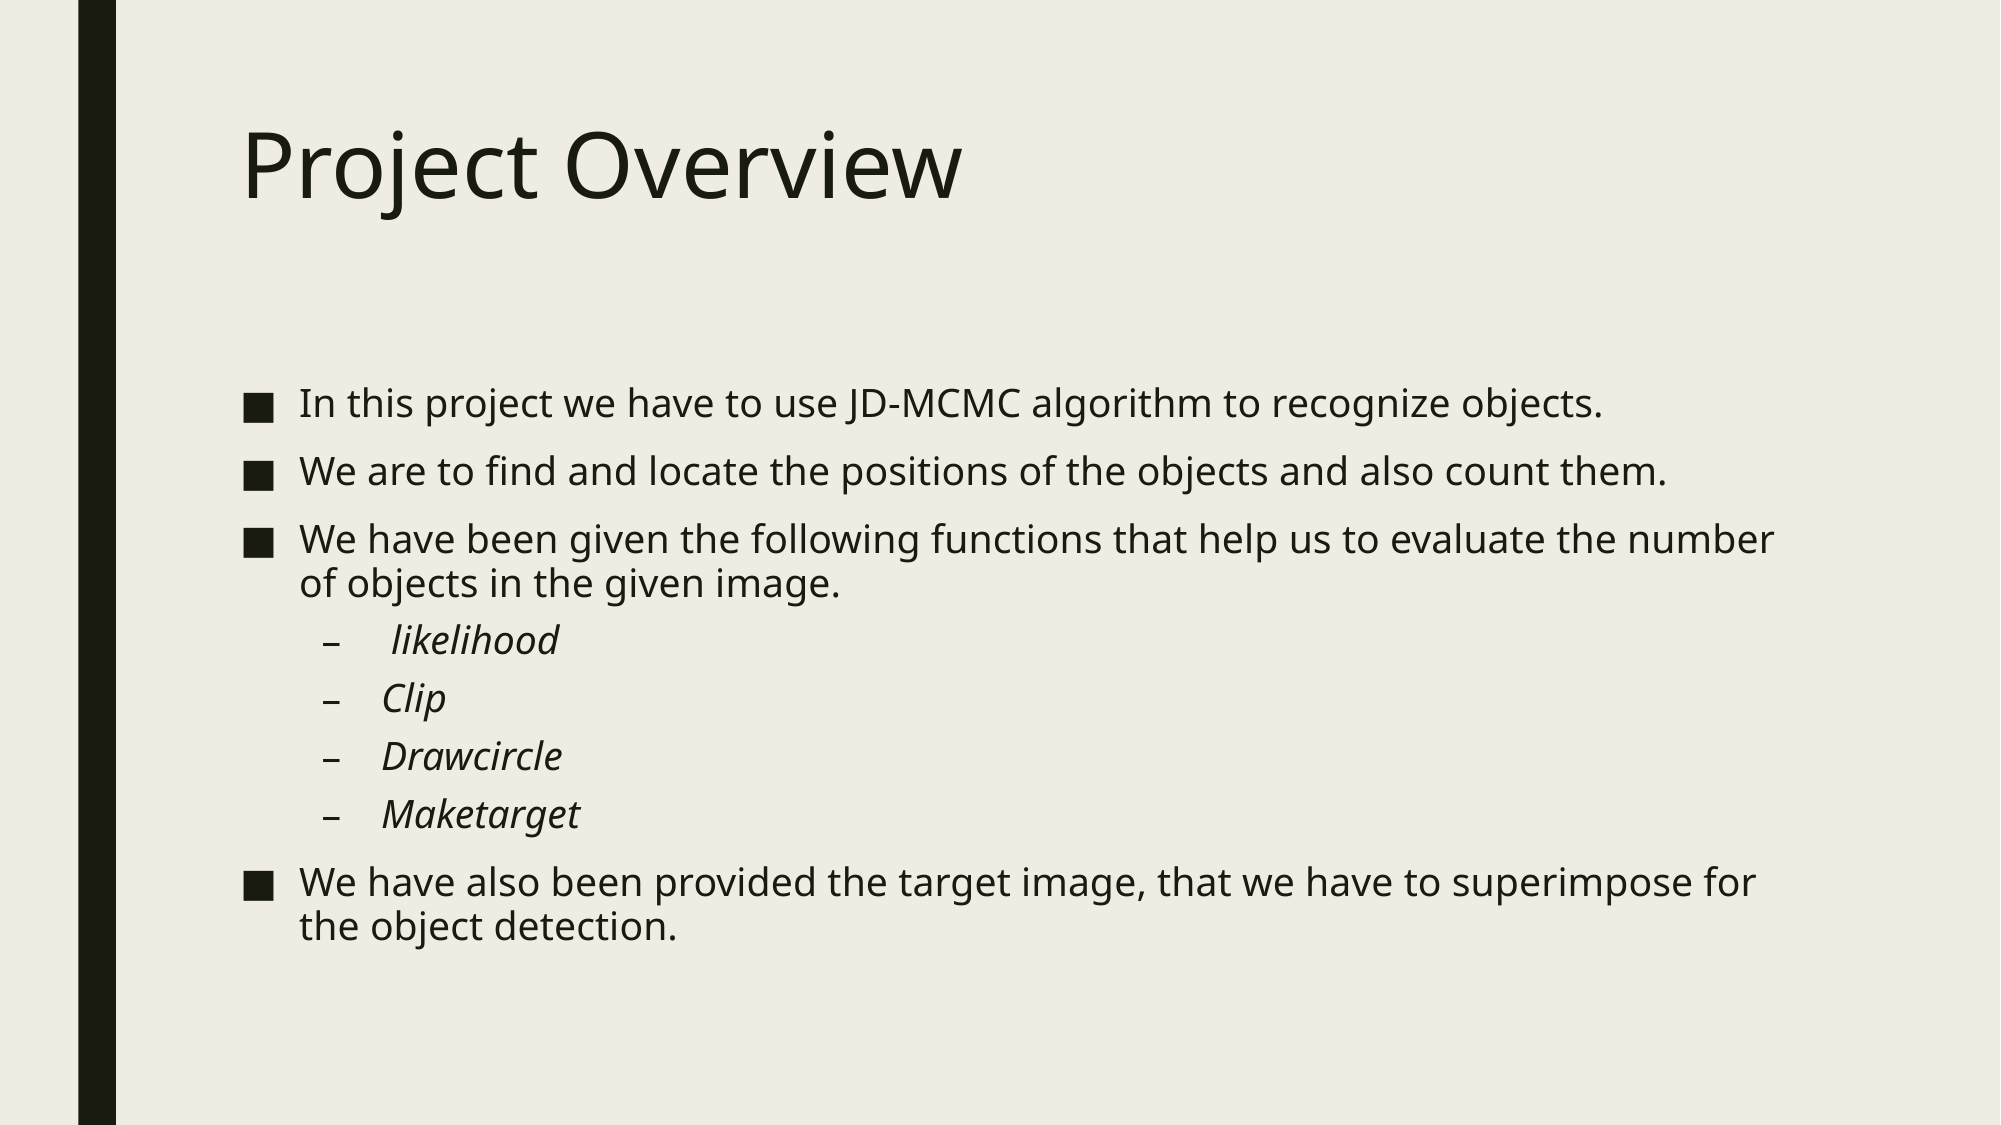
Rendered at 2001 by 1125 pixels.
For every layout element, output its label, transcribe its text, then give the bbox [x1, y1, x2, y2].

list In this project we have to use JD-MCMC algorithm to recognize objects. We are to find and locate the positions of the objects and also count them. We have been given the following functions that help us to evaluate the number of objects in the given image. likelihood Clip Drawcircle Maketarget We have also been provided the target image, that we have to superimpose for the object detection. [225, 375, 1800, 963]
title Project Overview [225, 112, 1800, 357]
